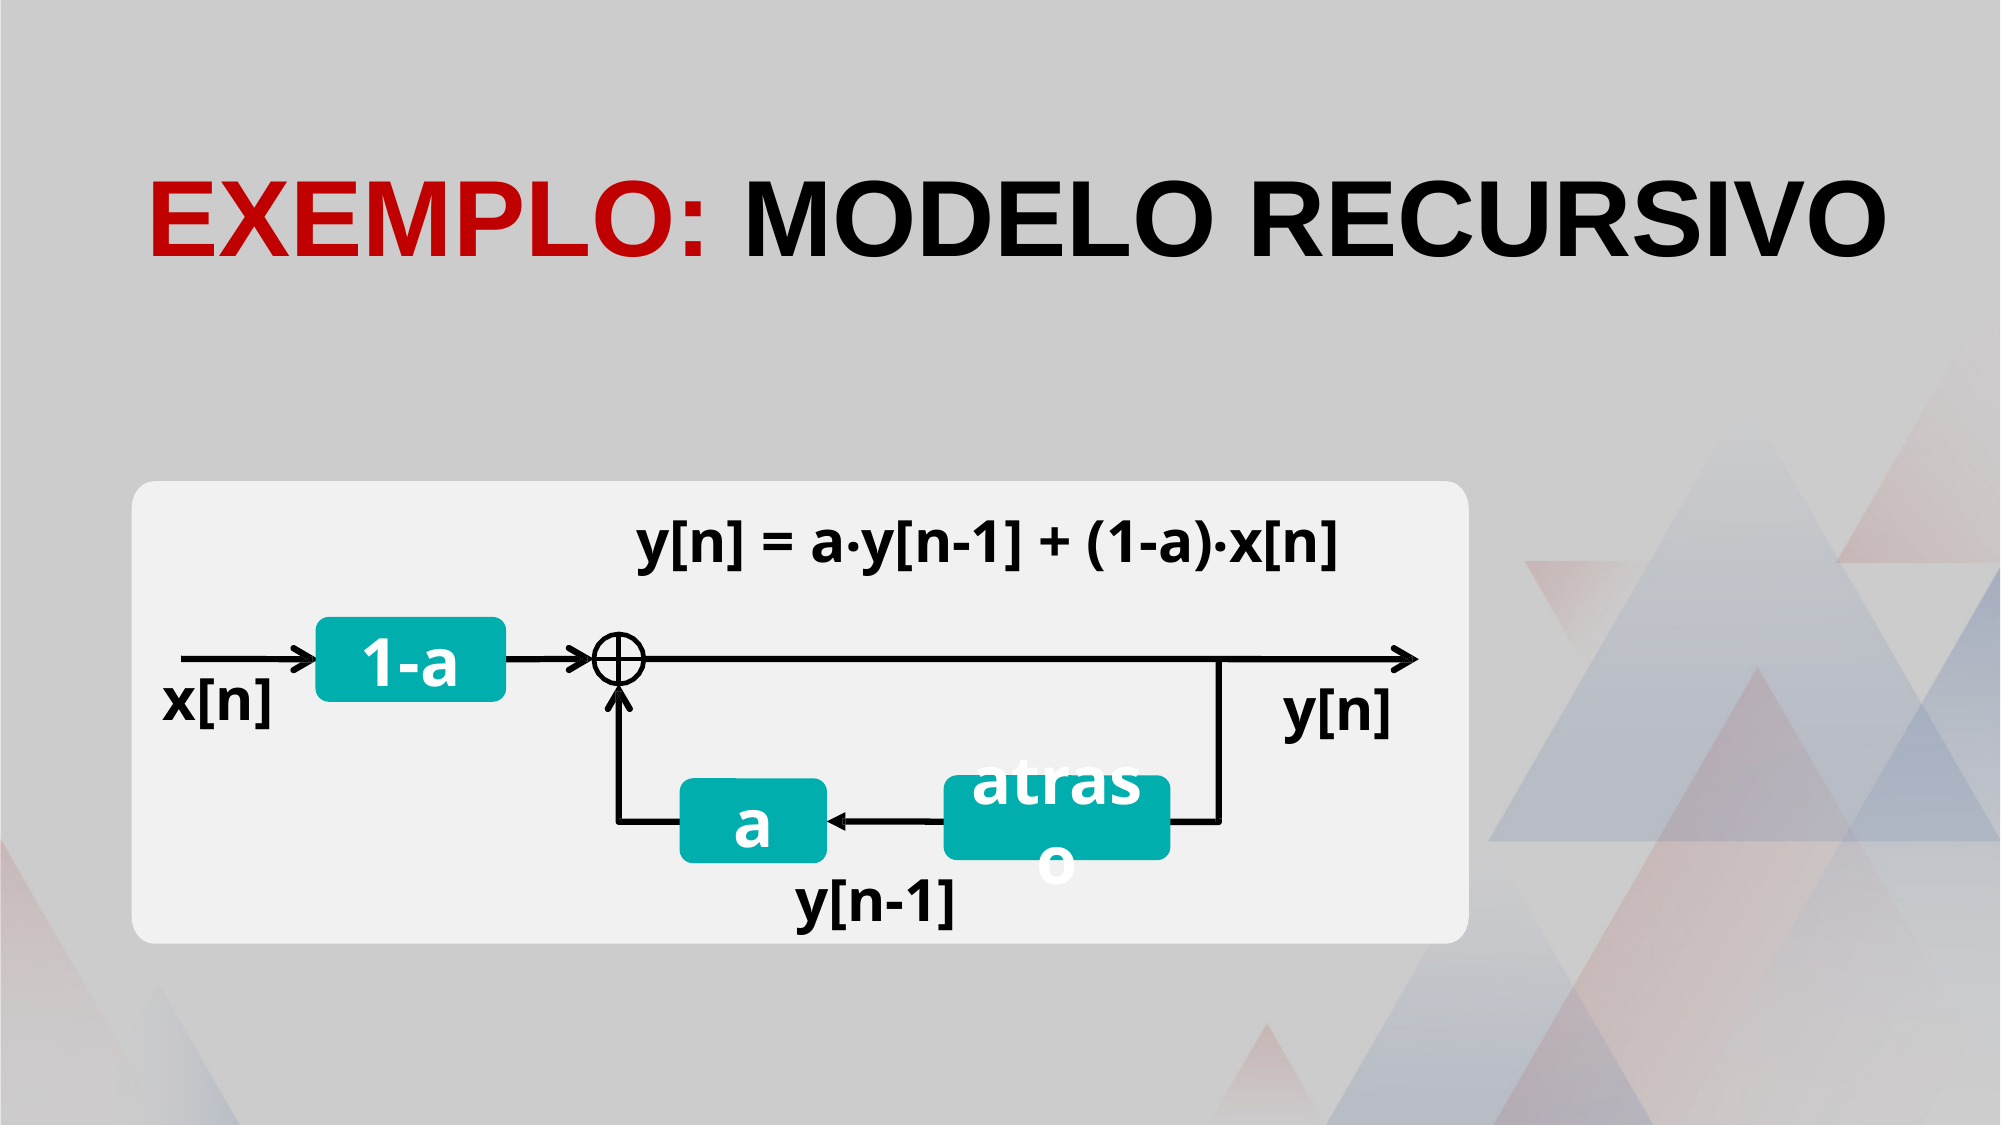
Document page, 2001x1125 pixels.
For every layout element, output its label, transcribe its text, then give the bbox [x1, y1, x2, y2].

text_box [131, 481, 1469, 944]
picture [0, 0, 2001, 1125]
title Exemplo: modelo recursivo [131, 112, 1984, 331]
